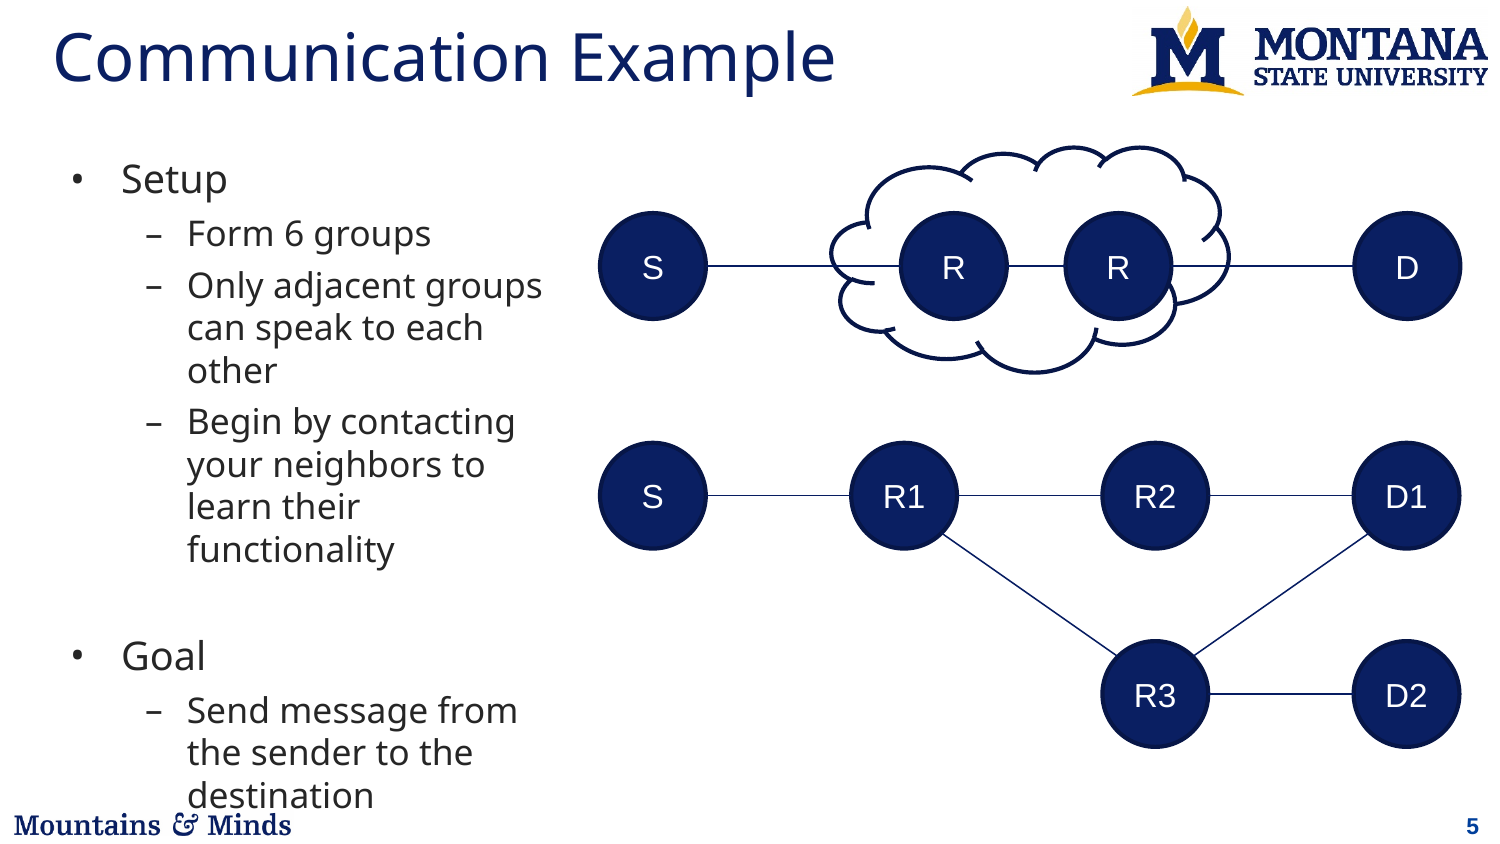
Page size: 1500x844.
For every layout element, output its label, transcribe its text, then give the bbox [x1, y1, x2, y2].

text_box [599, 146, 1461, 373]
picture [1132, 6, 1488, 96]
list Setup Form 6 groups Only adjacent groups can speak to each other Begin by contacting your neighbors to learn their functionality Goal Send message from the sender to the destination [50, 146, 593, 772]
picture [12, 810, 294, 836]
title Communication Example [37, 9, 1125, 100]
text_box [599, 442, 1460, 748]
